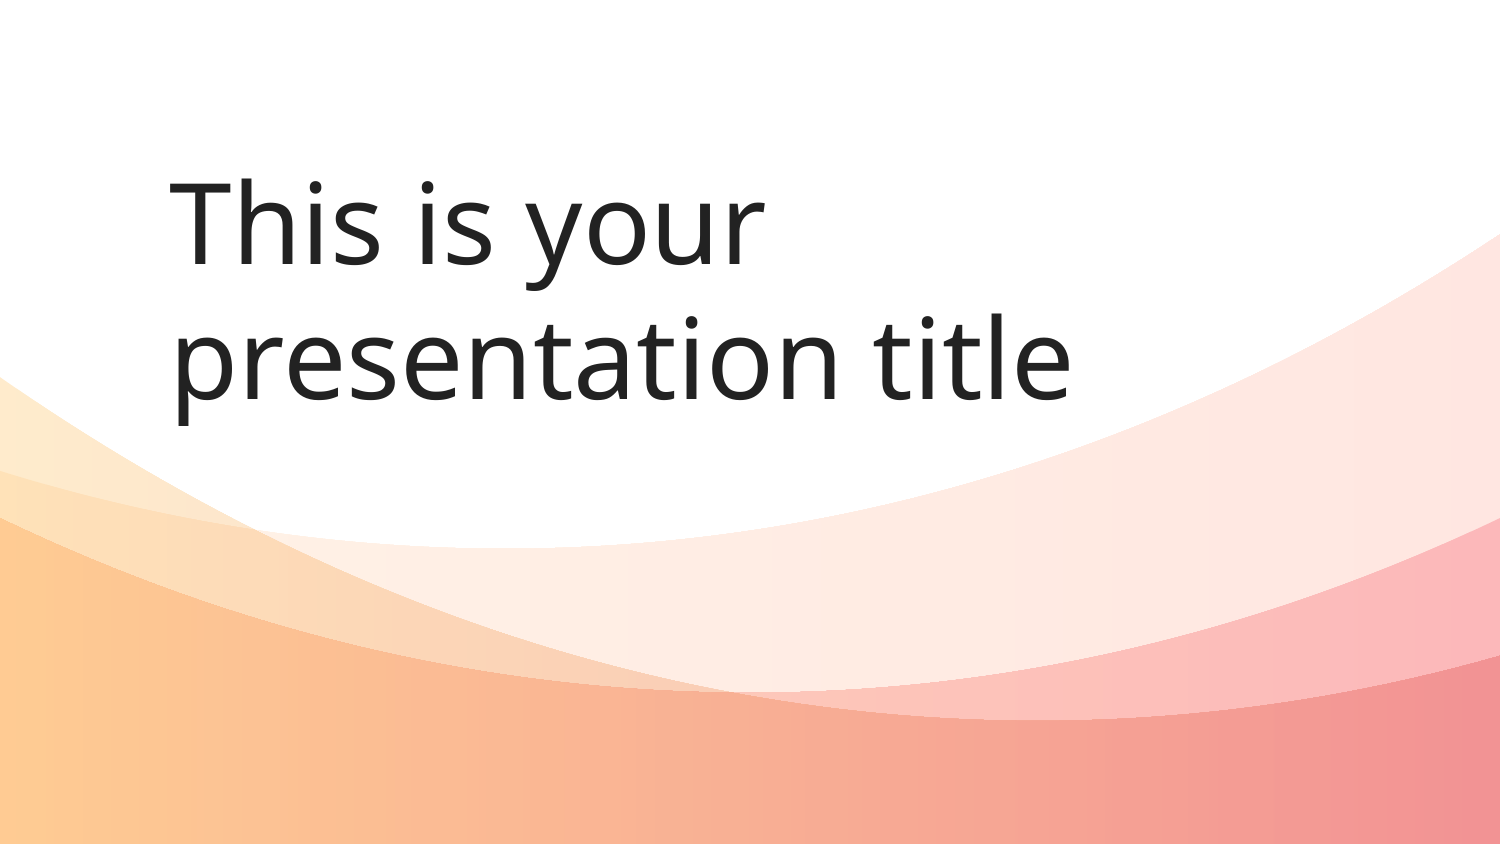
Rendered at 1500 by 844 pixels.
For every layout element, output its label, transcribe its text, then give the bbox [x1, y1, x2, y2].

title This is your presentation title [169, 151, 1331, 342]
